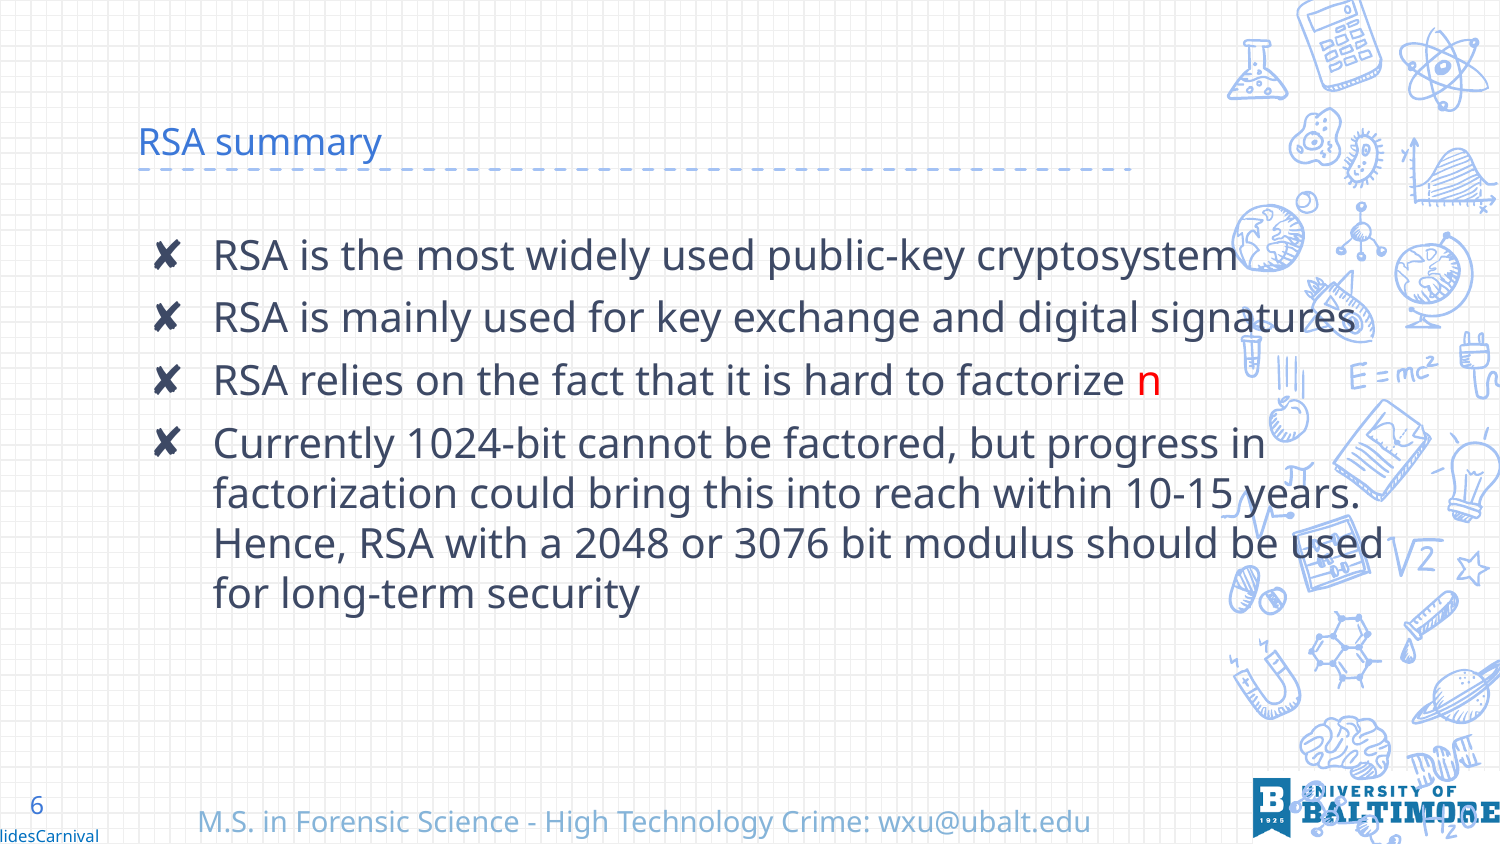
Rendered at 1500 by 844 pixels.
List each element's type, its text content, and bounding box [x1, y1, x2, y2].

picture [1327, 813, 1336, 822]
picture [1253, 806, 1371, 844]
list RSA is the most widely used public-key cryptosystem RSA is mainly used for key exchange and digital signatures RSA relies on the fact that it is hard to factorize n Currently 1024-bit cannot be factored, but progress in factorization could bring this into reach within 10-15 years. Hence, RSA with a 2048 or 3076 bit modulus should be used for long-term security [122, 213, 1424, 806]
slide_number 6 [14, 774, 105, 840]
picture [1337, 771, 1500, 844]
picture [1365, 817, 1376, 833]
title RSA summary [122, 36, 1130, 178]
